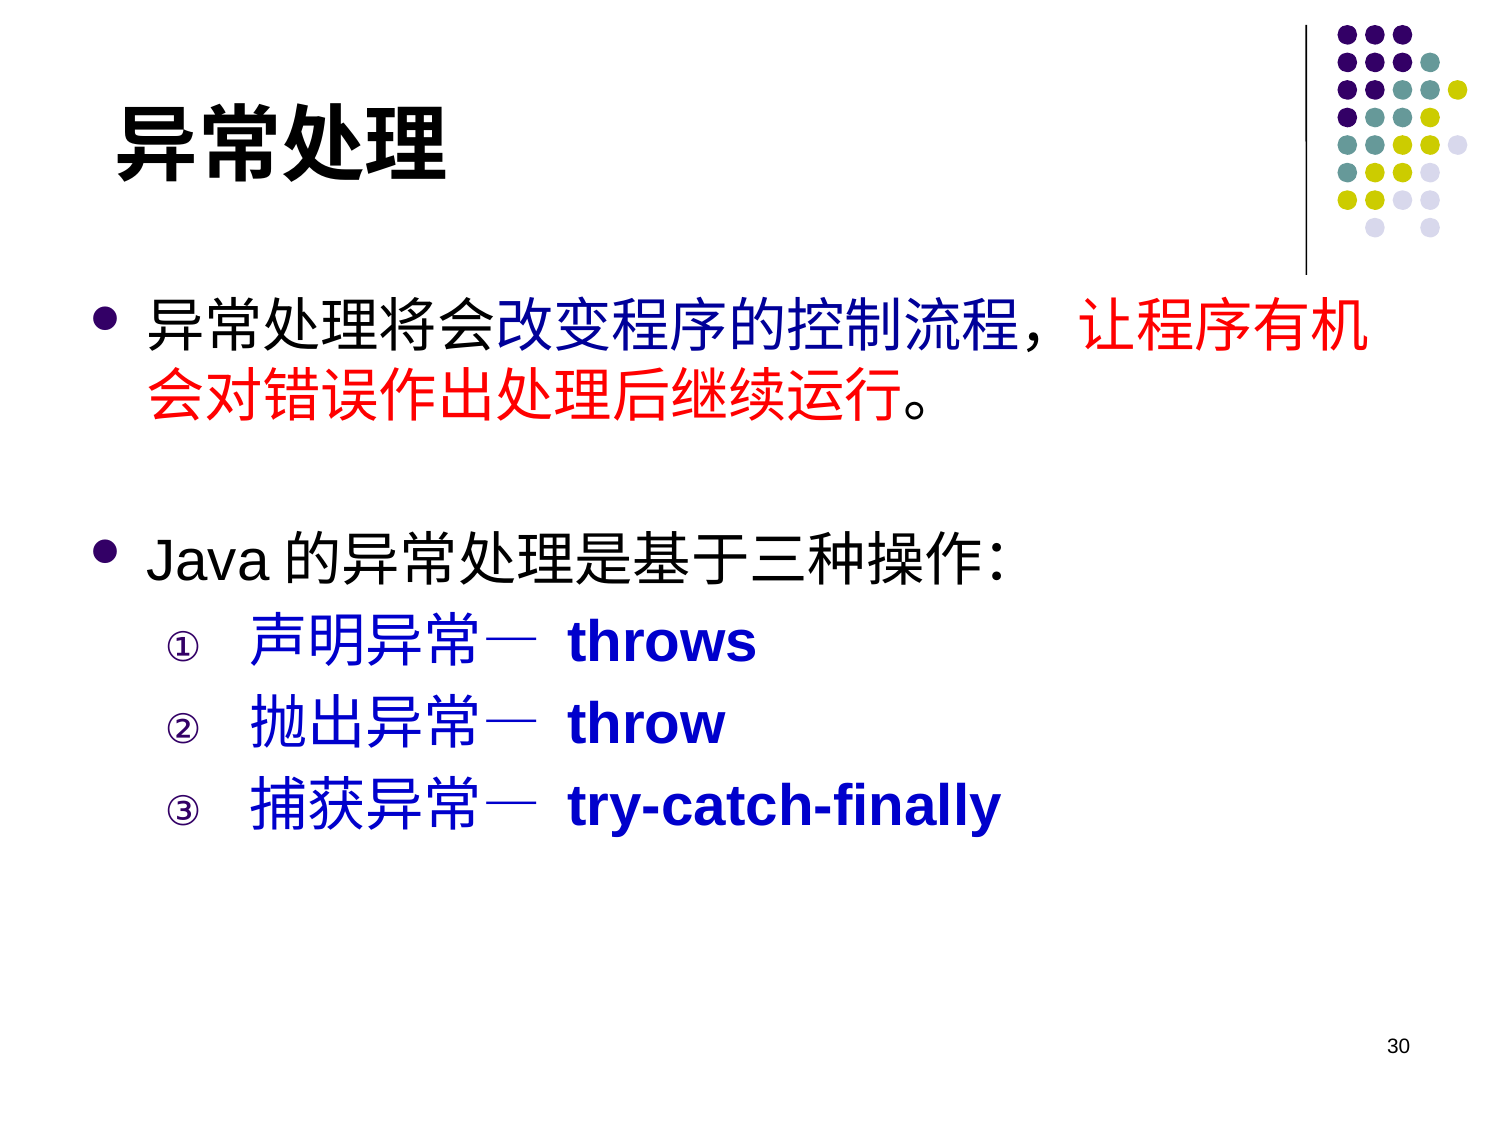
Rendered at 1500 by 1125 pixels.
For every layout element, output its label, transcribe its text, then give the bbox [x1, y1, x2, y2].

text_box 异常处理将会改变程序的控制流程，让程序有机会对错误作出处理后继续运行。 Java的异常处理是基于三种操作： 声明异常— throws 抛出异常— throw 捕获异常— try-catch-finally [74, 281, 1425, 1000]
title 异常处理 [99, 62, 1279, 200]
slide_number 30 [1074, 1024, 1426, 1101]
